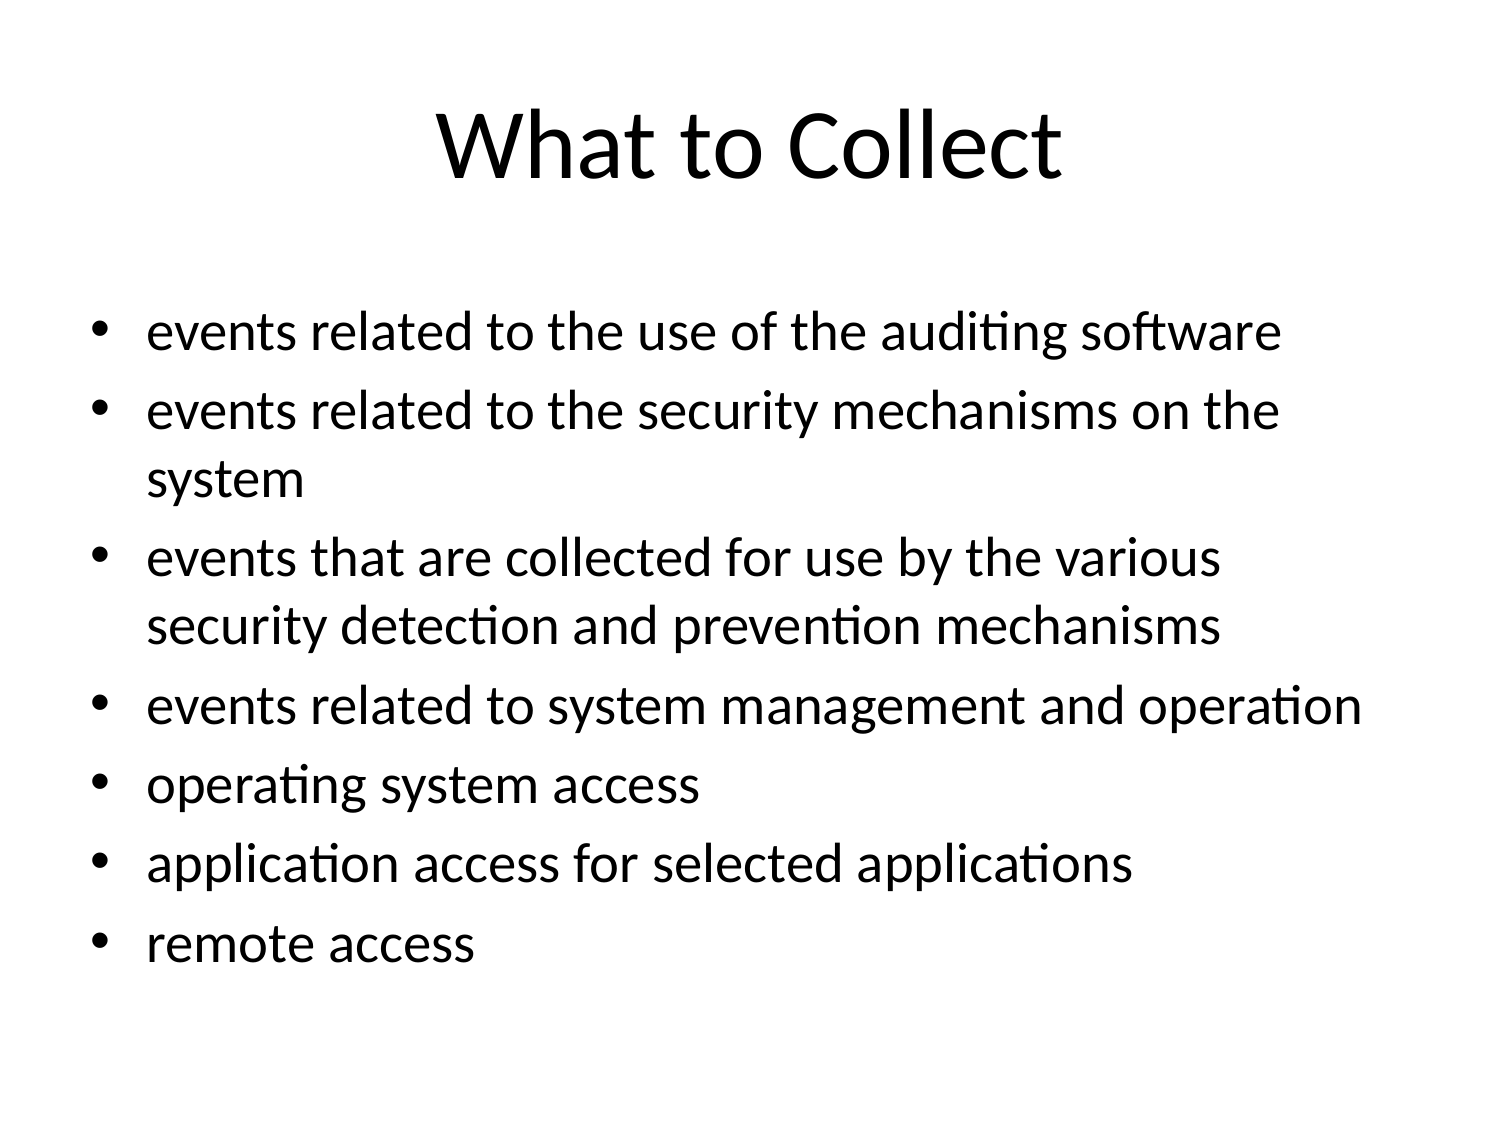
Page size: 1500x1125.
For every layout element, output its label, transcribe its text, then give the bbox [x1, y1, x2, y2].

list events related to the use of the auditing software events related to the security mechanisms on the system events that are collected for use by the various security detection and prevention mechanisms events related to system management and operation operating system access application access for selected applications remote access [75, 285, 1425, 986]
title What to Collect [75, 45, 1425, 233]
